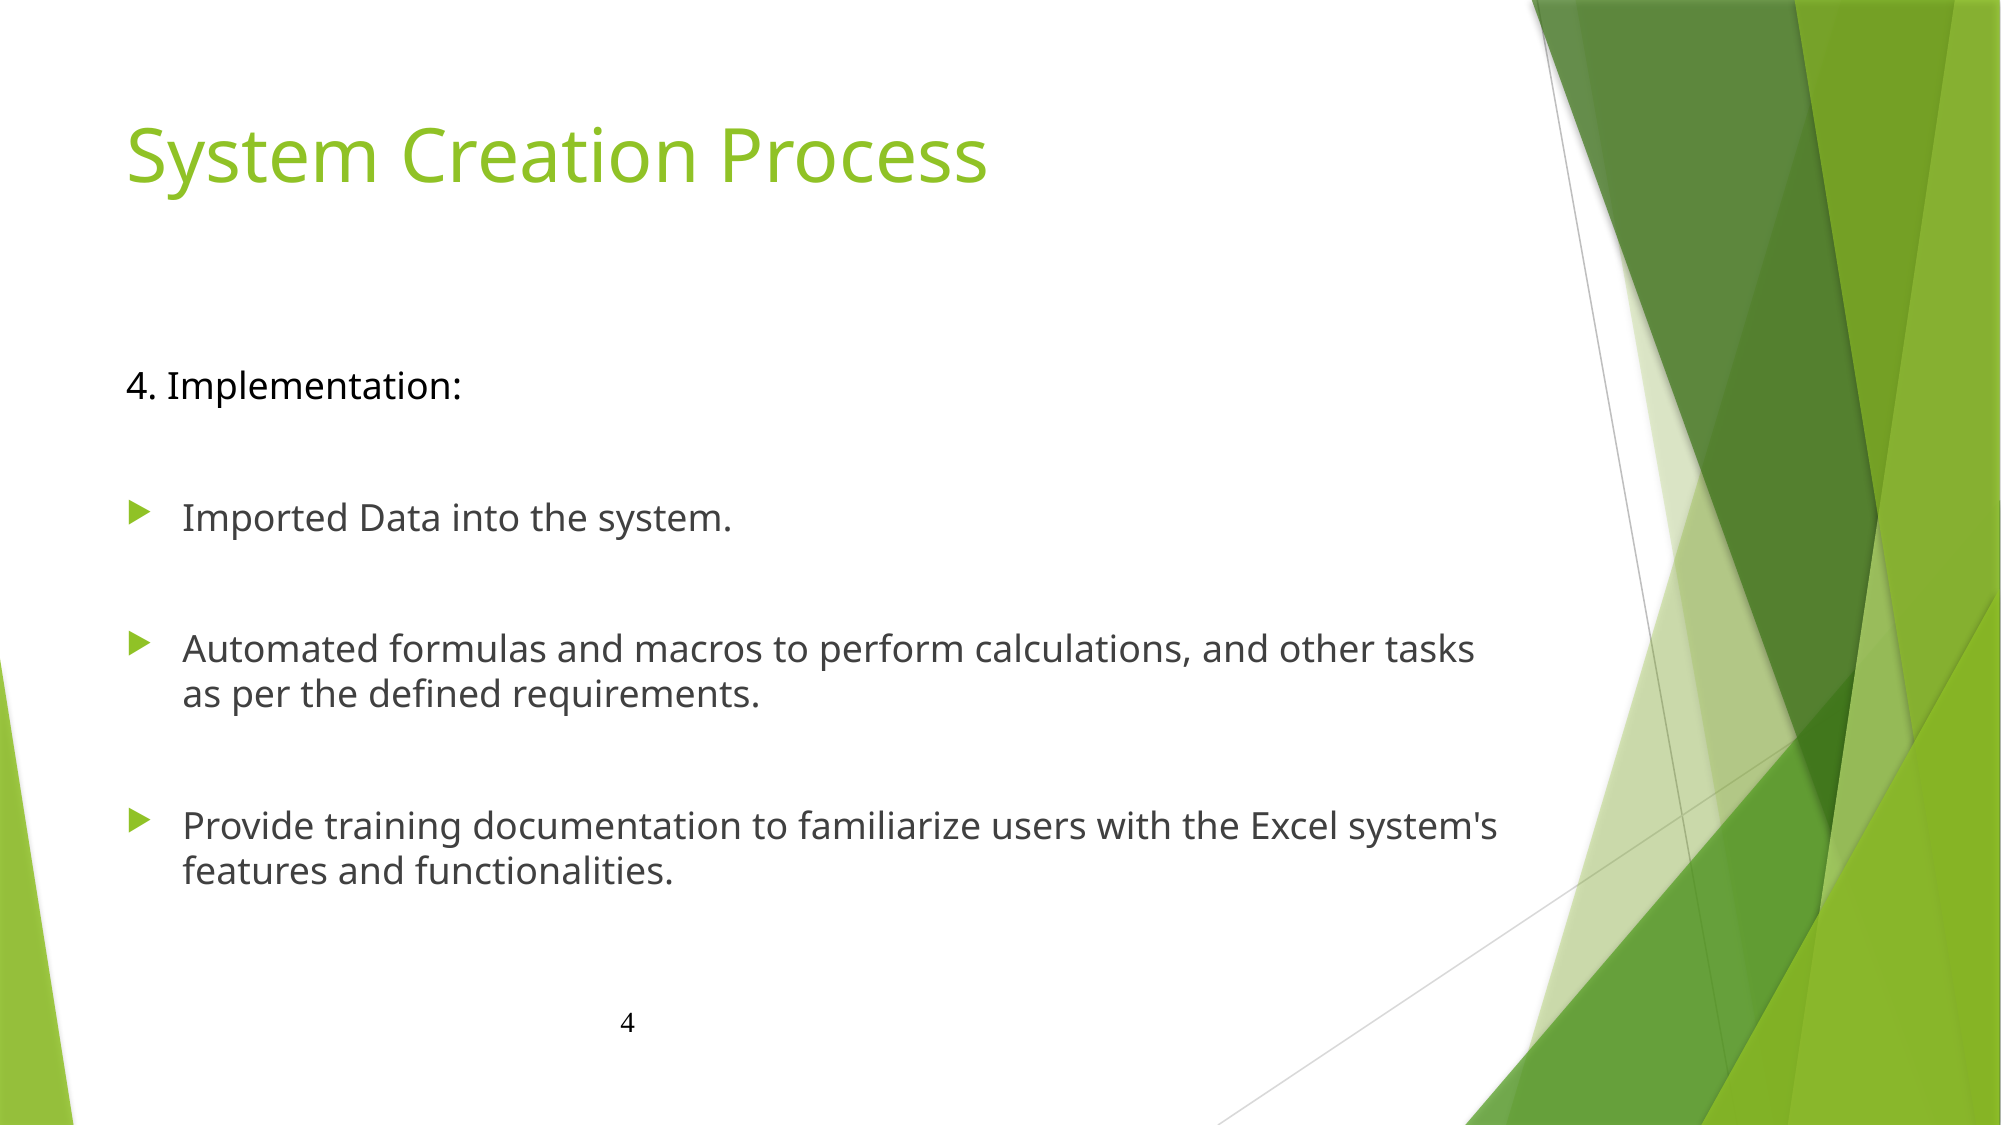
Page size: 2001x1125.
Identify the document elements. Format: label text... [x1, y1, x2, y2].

footer 4 [111, 991, 1145, 1051]
list 4. Implementation: Imported Data into the system. Automated formulas and macros to perform calculations, and other tasks as per the defined requirements. Provide training documentation to familiarize users with the Excel system's features and functionalities. [111, 354, 1522, 992]
title System Creation Process [111, 99, 1522, 317]
